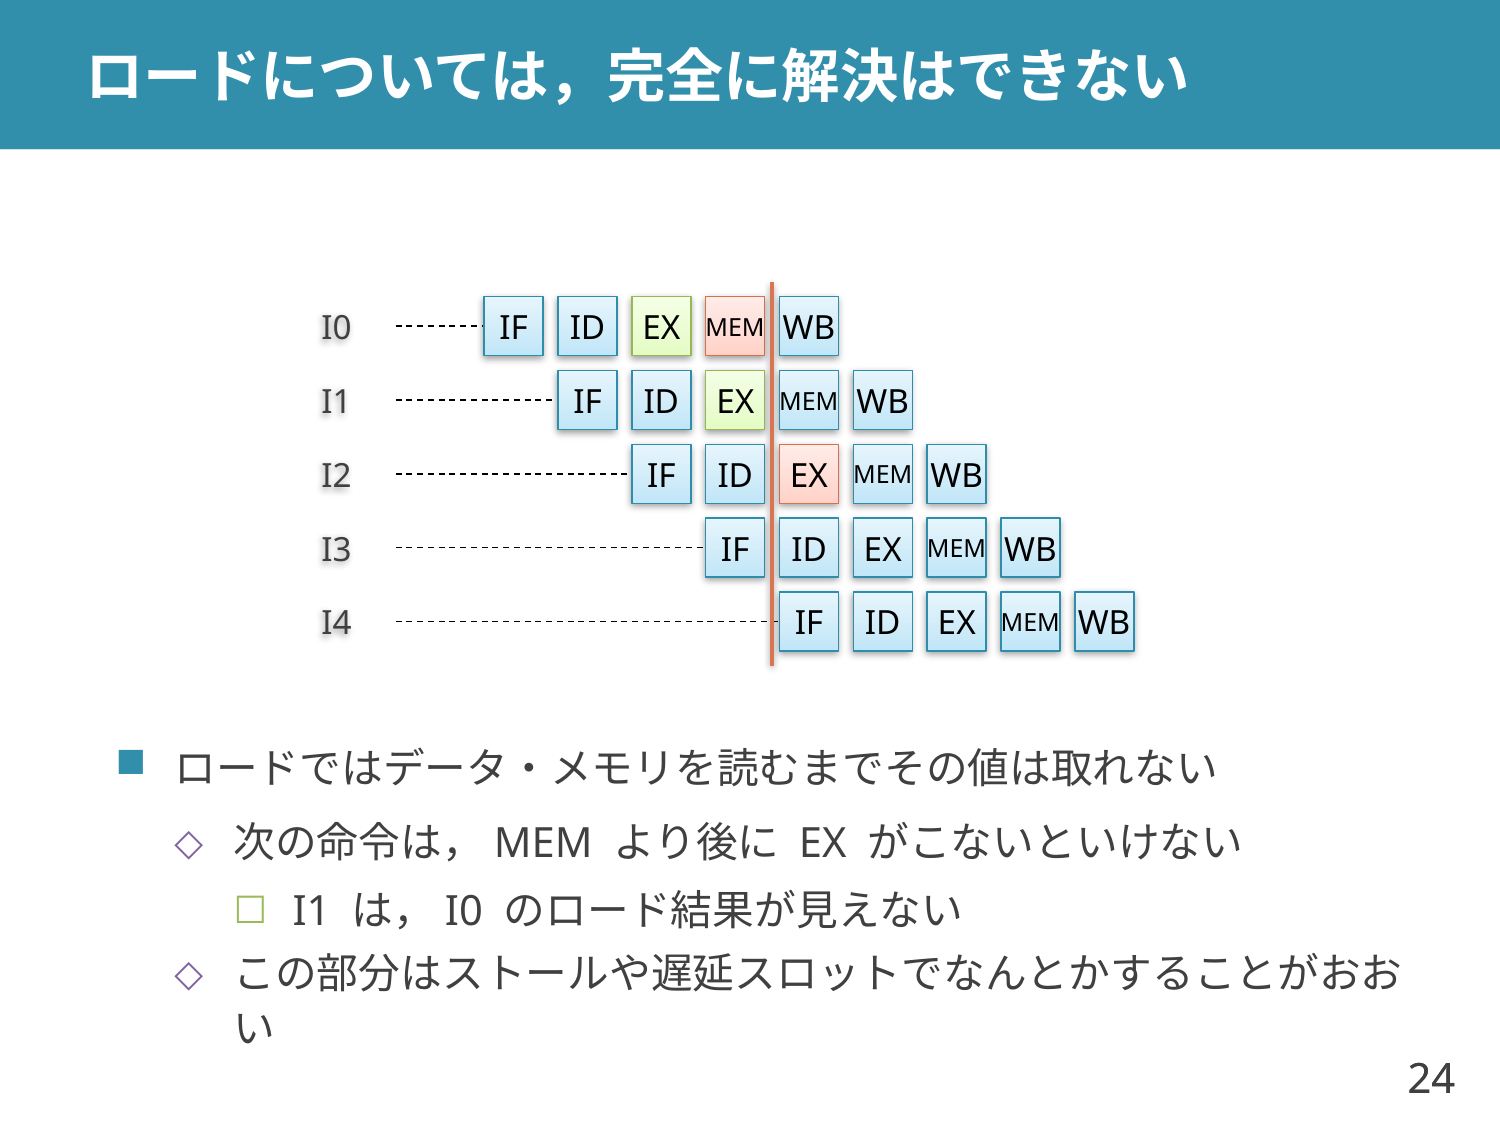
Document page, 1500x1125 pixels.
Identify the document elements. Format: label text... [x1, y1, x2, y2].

text_box I2 [277, 444, 396, 504]
text_box WB [779, 296, 839, 356]
text_box MEM [853, 444, 913, 504]
text_box EX [779, 444, 839, 504]
text_box IF [705, 517, 765, 578]
text_box IF [779, 591, 839, 652]
text_box ID [631, 370, 692, 430]
text_box EX [853, 517, 913, 578]
text_box MEM [705, 296, 765, 356]
title ロードについては，完全に解決はできない [70, 0, 1500, 150]
text_box WB [926, 444, 987, 504]
text_box WB [853, 370, 913, 430]
text_box EX [631, 296, 692, 356]
text_box I4 [277, 591, 396, 652]
text_box IF [557, 370, 618, 430]
text_box EX [926, 591, 987, 652]
text_box MEM [1000, 591, 1061, 652]
text_box IF [631, 444, 692, 504]
text_box ID [779, 517, 839, 578]
text_box MEM [926, 517, 987, 578]
text_box ID [557, 296, 618, 356]
text_box WB [1074, 591, 1135, 652]
text_box I3 [277, 517, 396, 578]
list ロードではデータ・メモリを読むまでその値は取れない 次の命令は，MEM より後に EX がこないといけない I1 は，I0 のロード結果が見えない この部分はストールや遅延スロットでなんとかすることがおおい [100, 842, 1459, 947]
text_box ID [853, 591, 913, 652]
text_box EX [705, 370, 765, 430]
text_box ID [705, 444, 765, 504]
text_box I1 [277, 370, 396, 430]
text_box IF [483, 296, 544, 356]
text_box I0 [277, 296, 396, 356]
text_box MEM [779, 370, 839, 430]
text_box WB [1000, 517, 1061, 578]
